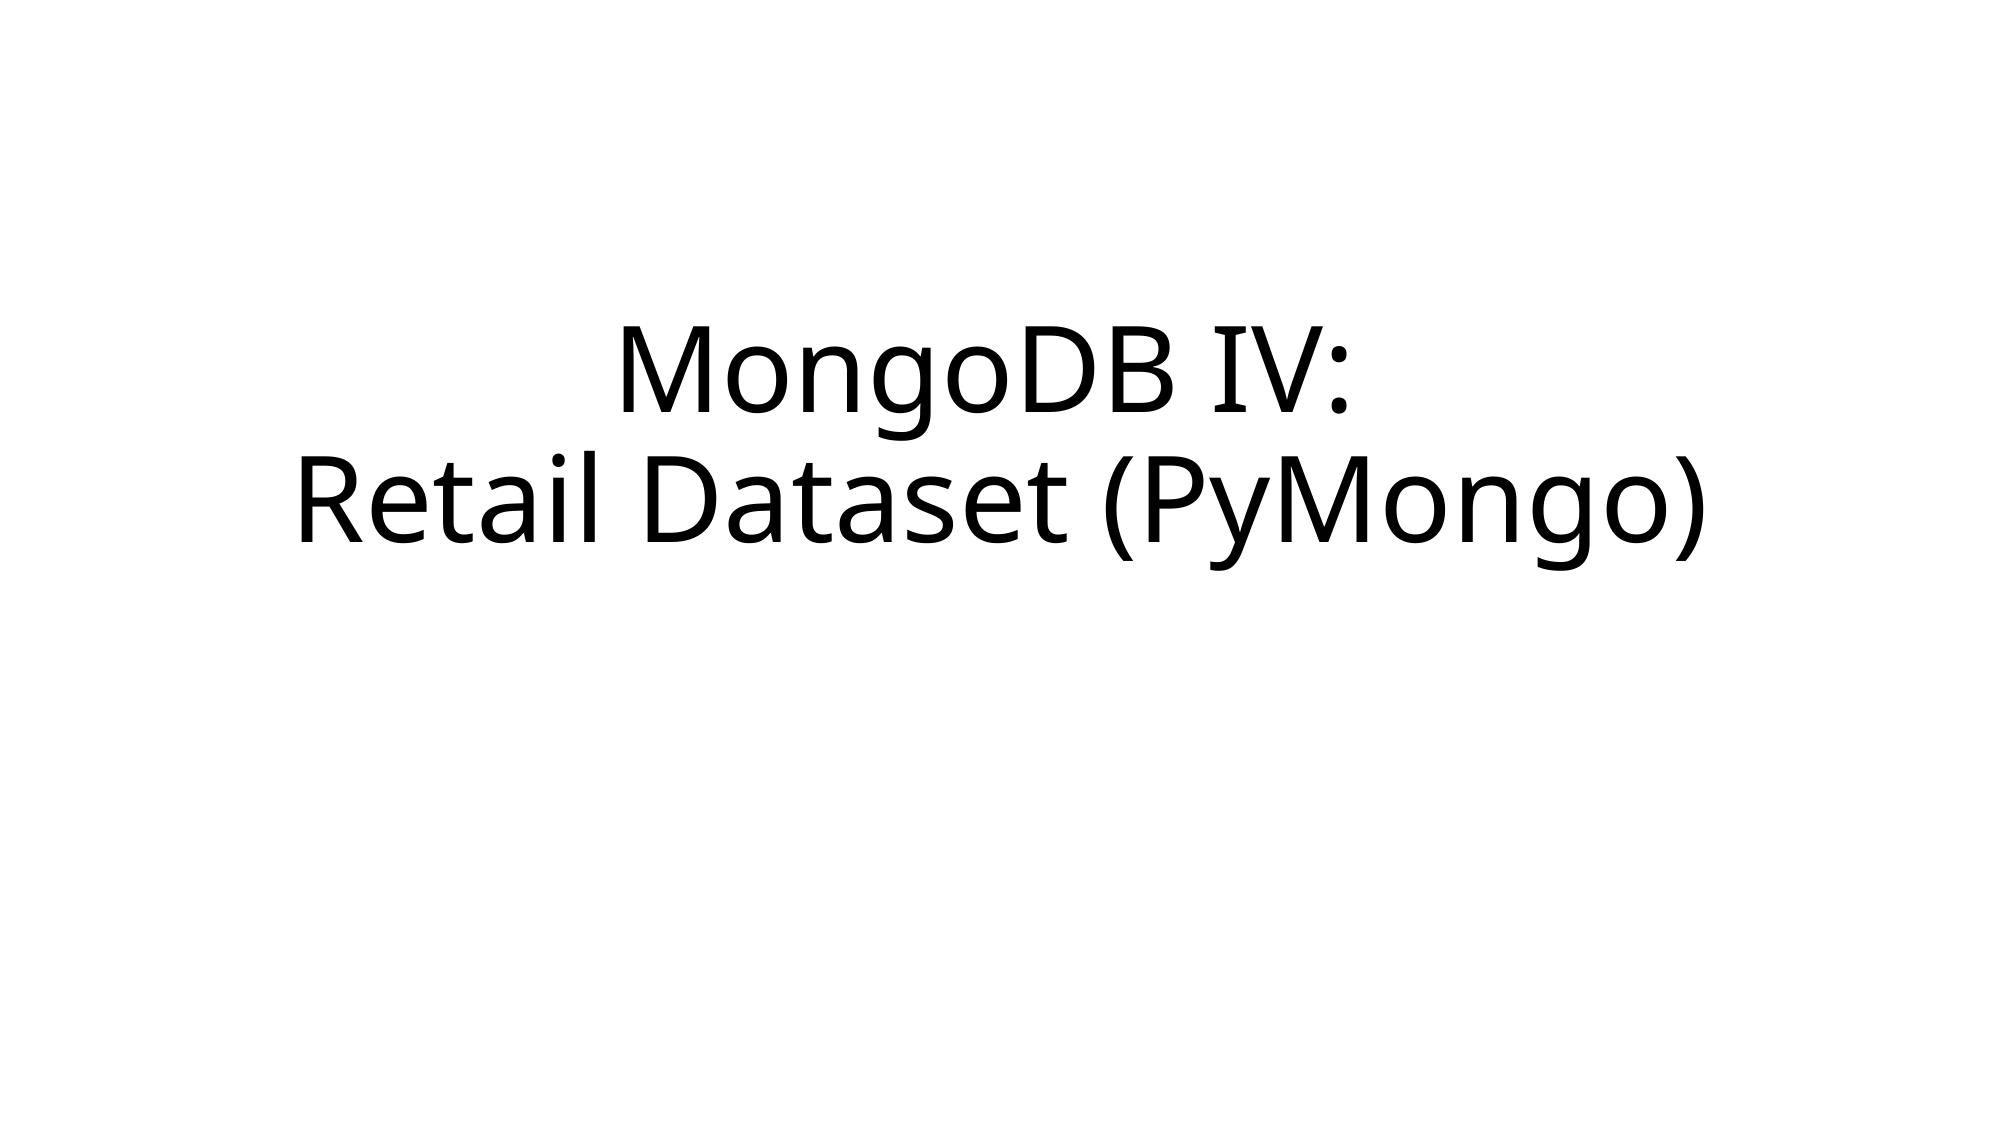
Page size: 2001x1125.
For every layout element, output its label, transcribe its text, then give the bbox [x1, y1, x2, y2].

title MongoDB IV: Retail Dataset (PyMongo) [249, 184, 1750, 576]
